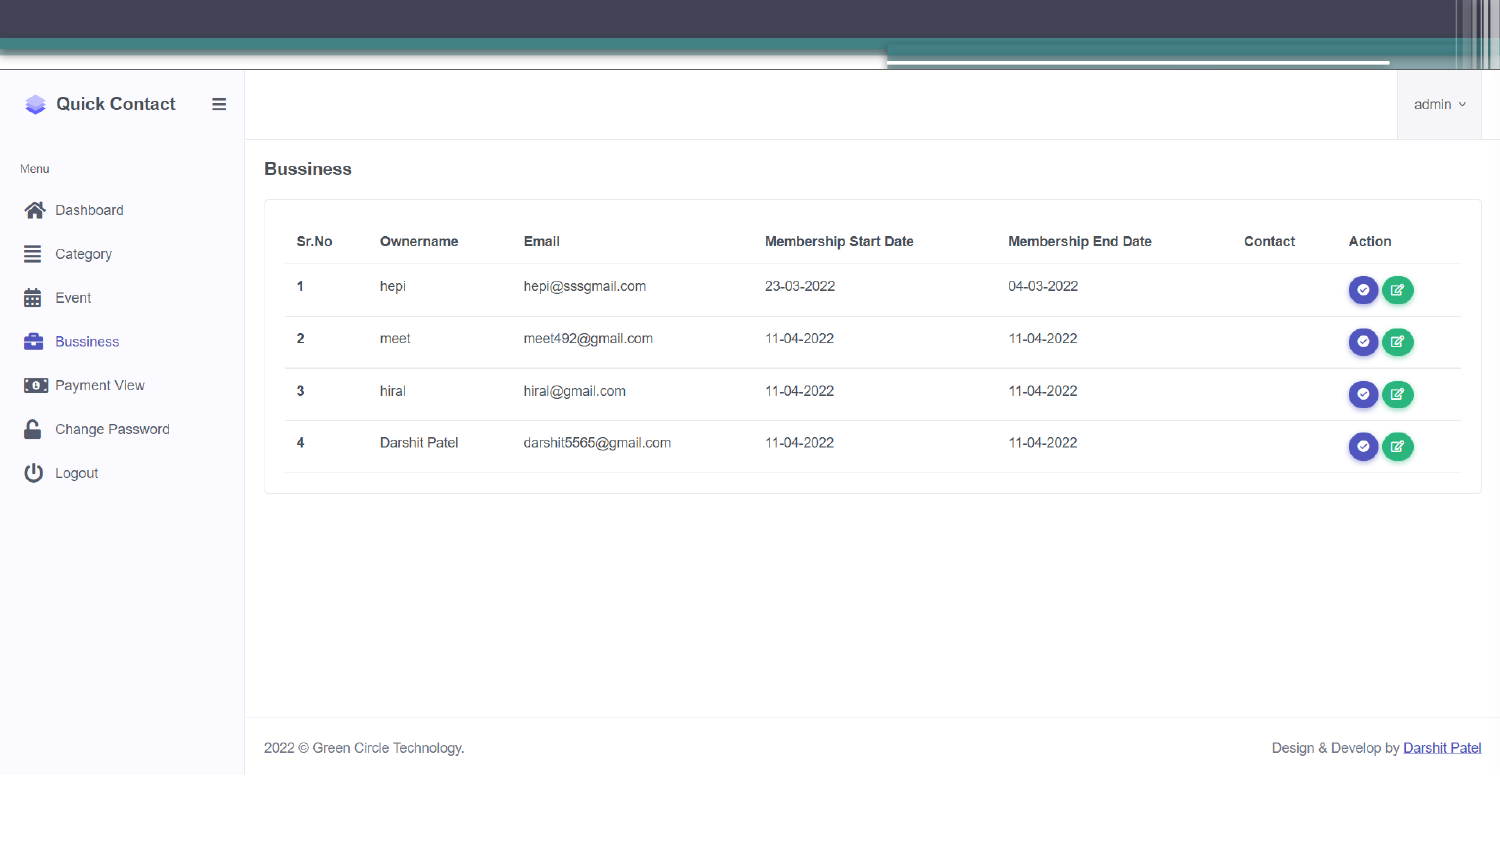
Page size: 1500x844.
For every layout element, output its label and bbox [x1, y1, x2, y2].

picture [0, 69, 1500, 775]
